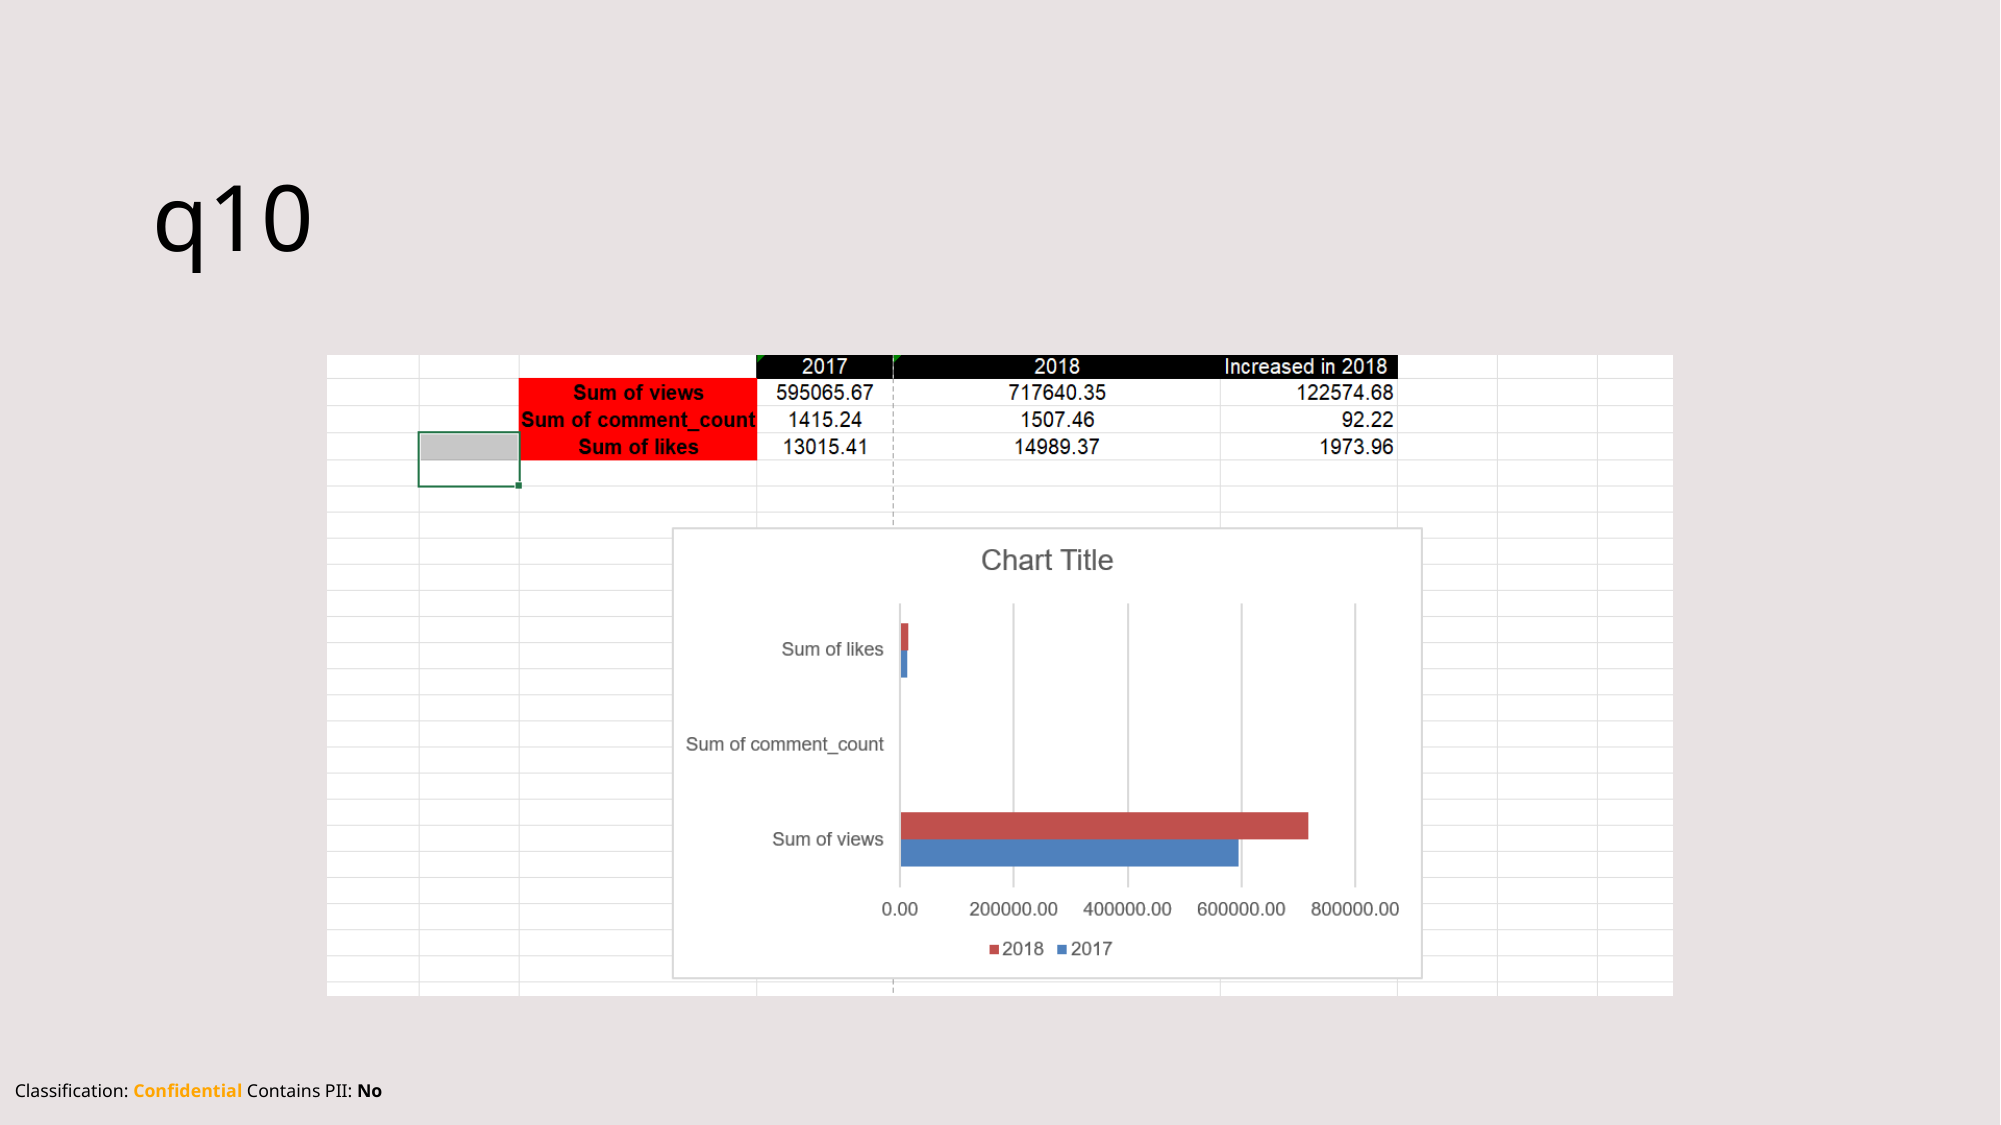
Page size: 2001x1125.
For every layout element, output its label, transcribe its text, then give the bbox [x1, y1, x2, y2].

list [327, 355, 1673, 996]
title q10 [137, 95, 1863, 280]
